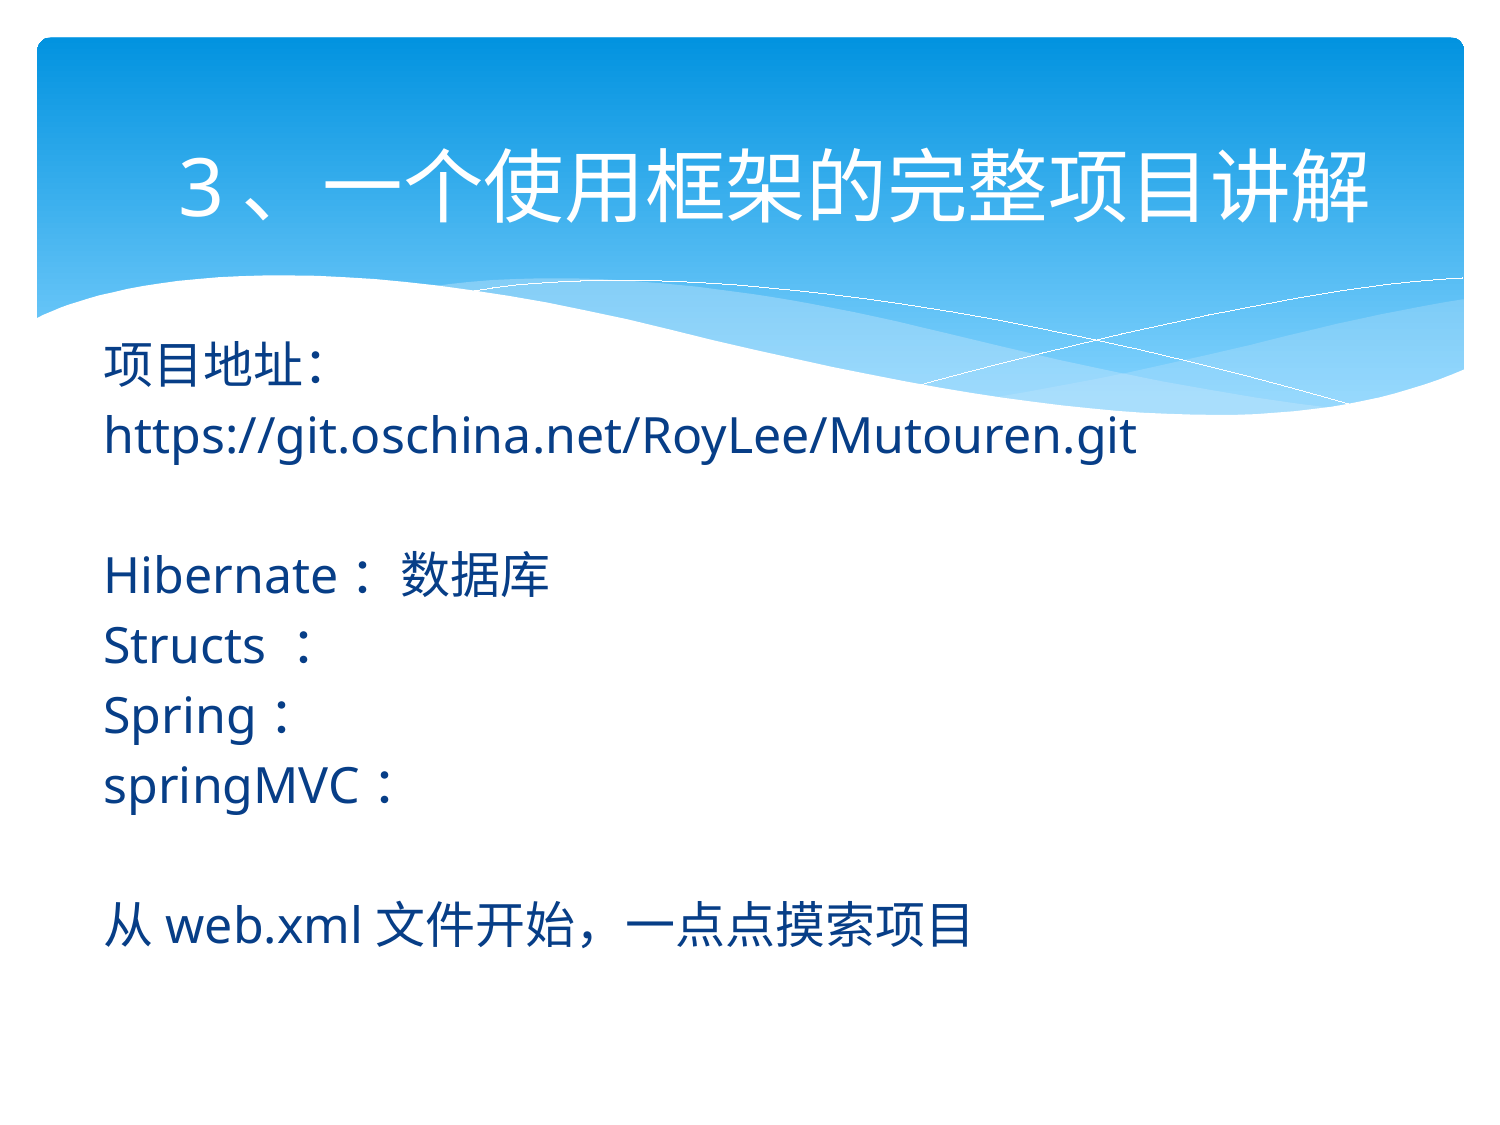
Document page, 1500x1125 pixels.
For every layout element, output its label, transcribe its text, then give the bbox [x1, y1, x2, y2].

list 项目地址： https://git.oschina.net/RoyLee/Mutouren.git Hibernate：数据库 Structs ： Spring： springMVC： 从web.xml文件开始，一点点摸索项目 [88, 326, 1304, 1012]
title 3、一个使用框架的完整项目讲解 [100, 90, 1451, 279]
